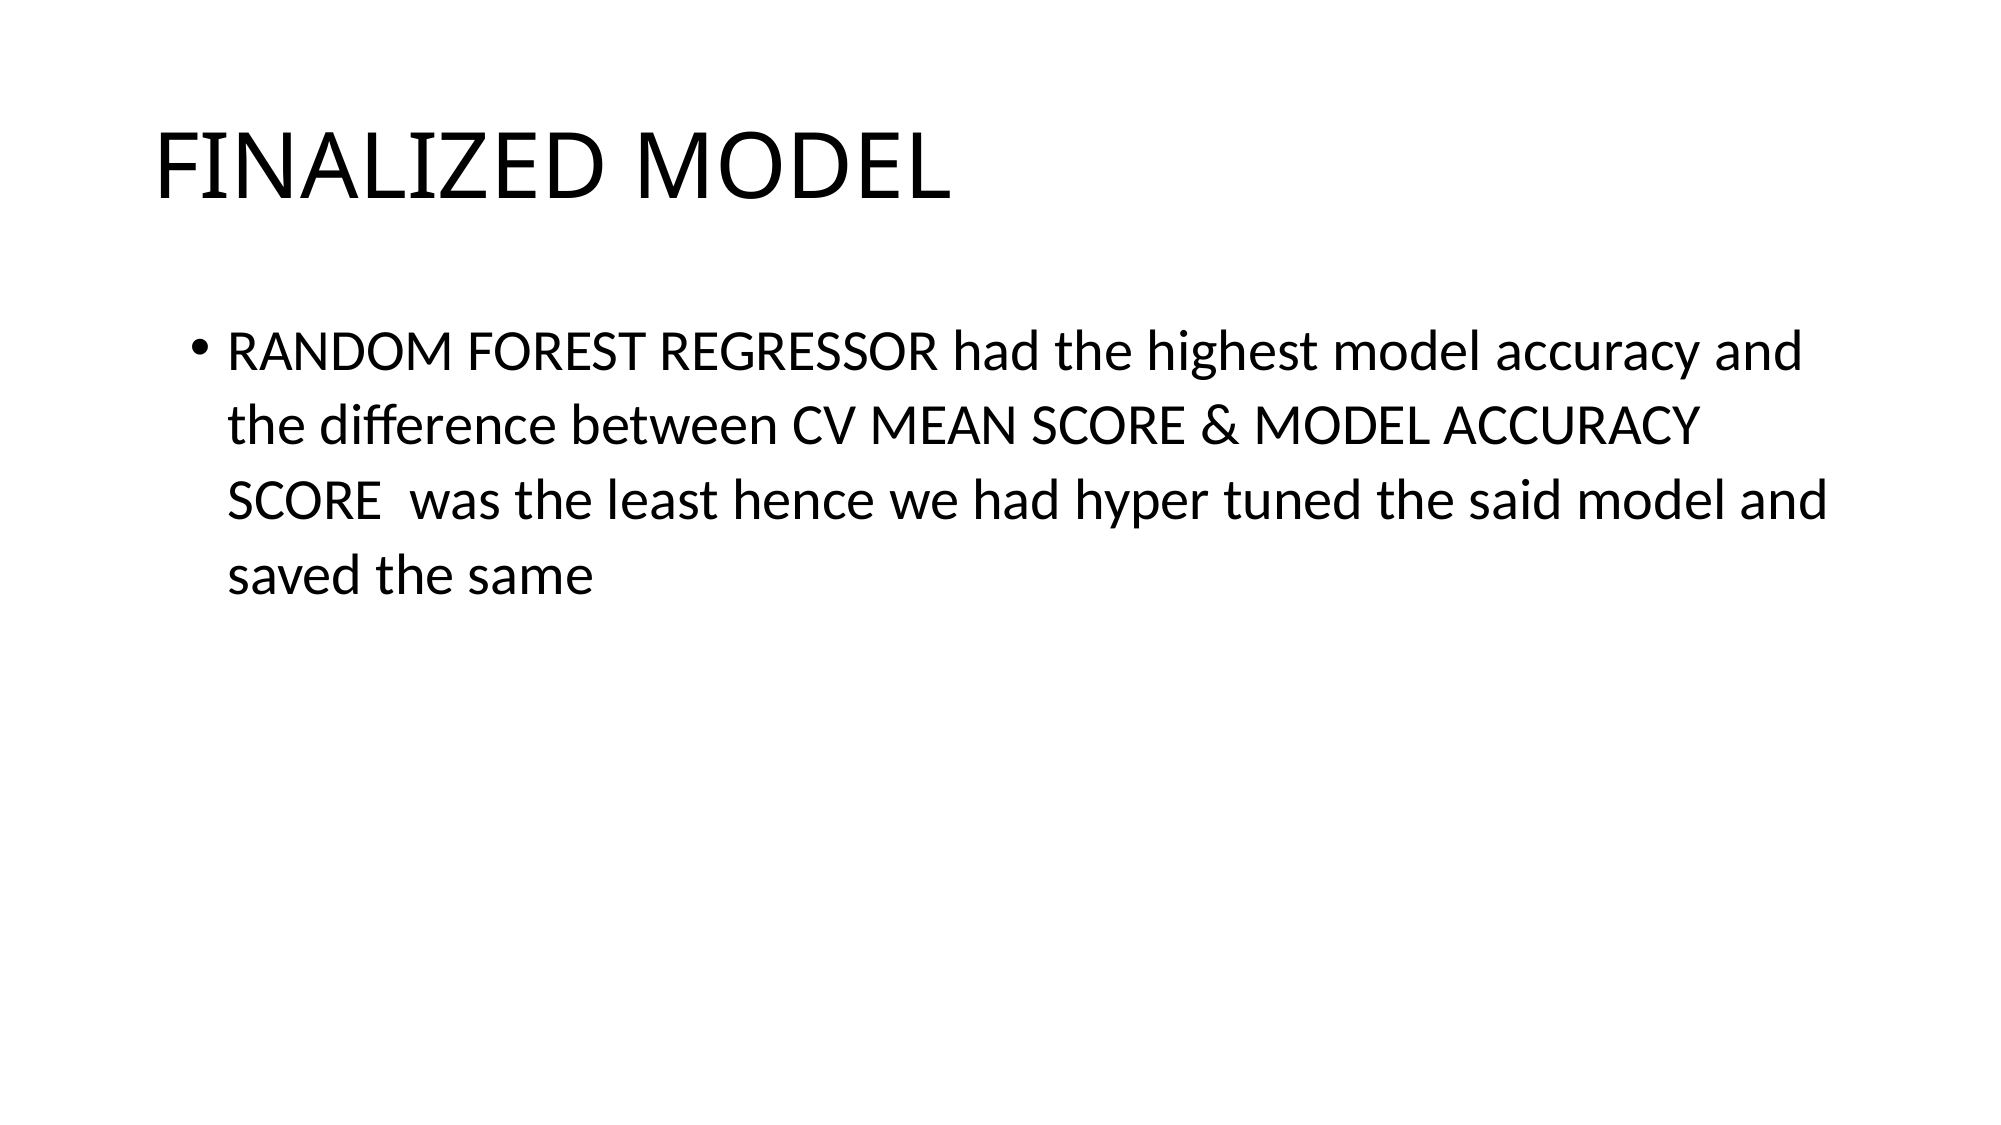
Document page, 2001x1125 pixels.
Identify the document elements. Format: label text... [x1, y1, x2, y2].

title FINALIZED MODEL [137, 59, 1863, 278]
list RANDOM FOREST REGRESSOR had the highest model accuracy and the difference between CV MEAN SCORE & MODEL ACCURACY SCORE was the least hence we had hyper tuned the said model and saved the same [137, 299, 1863, 1014]
